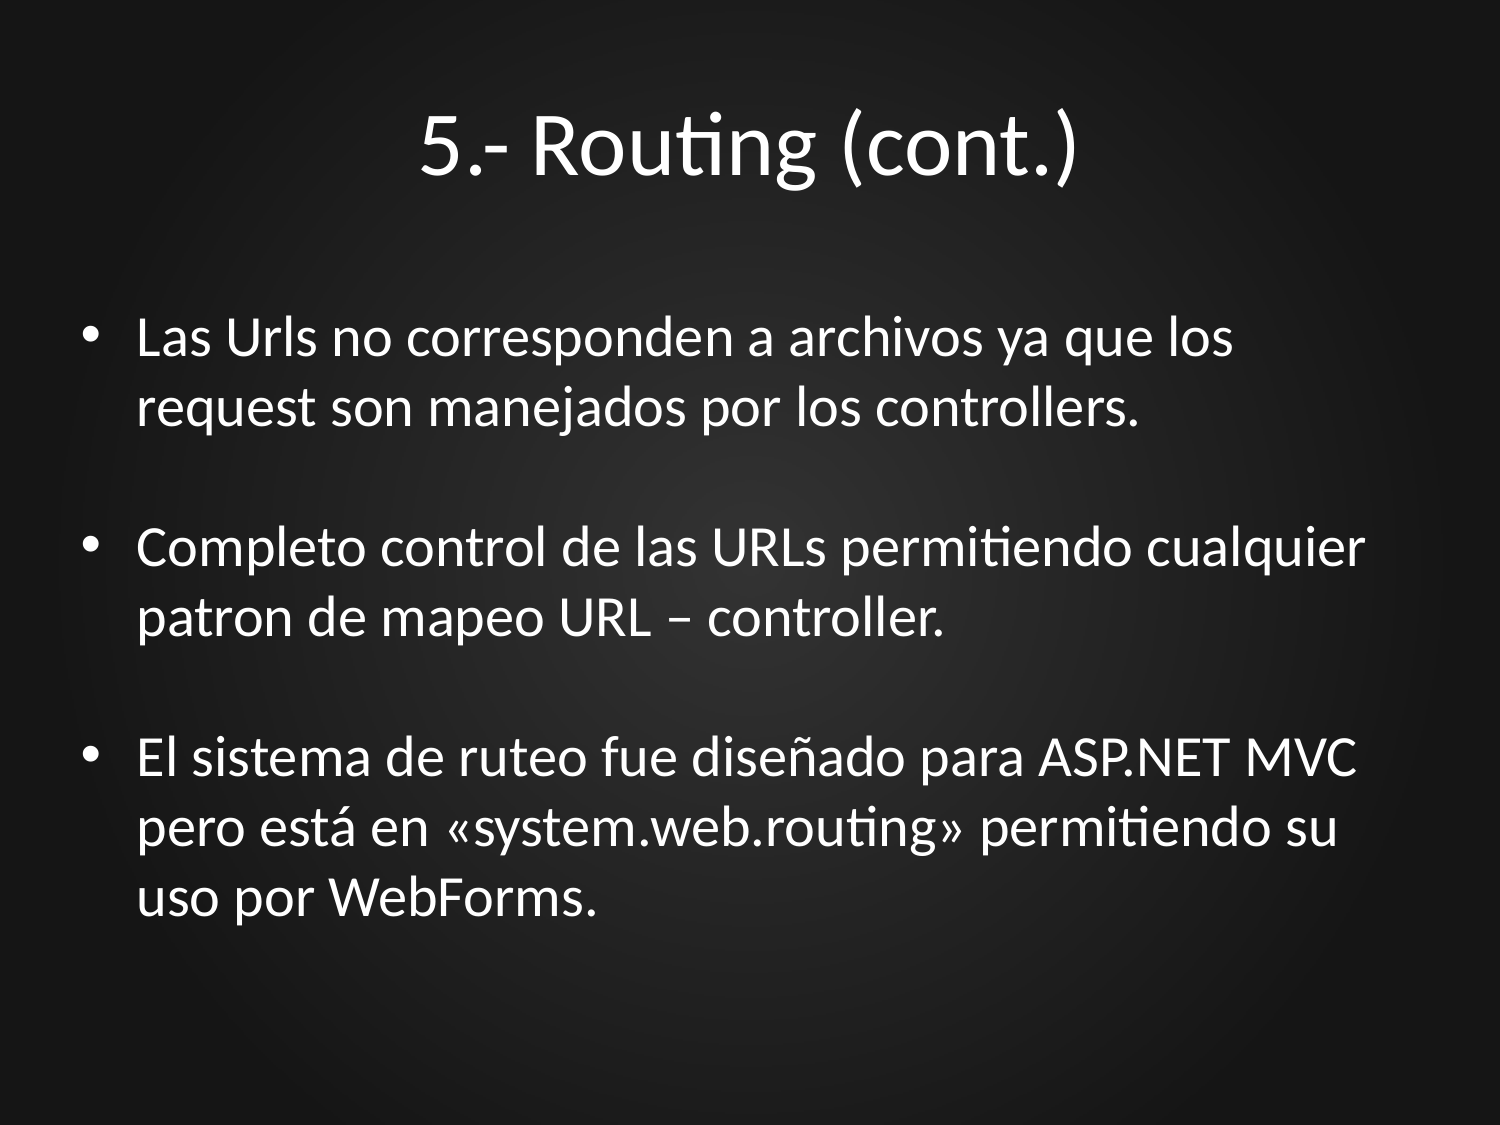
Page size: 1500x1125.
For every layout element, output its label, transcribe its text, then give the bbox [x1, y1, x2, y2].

picture [0, 0, 1500, 1125]
text_box Las Urls no corresponden a archivos ya que los request son manejados por los controllers. Completo control de las URLs permitiendo cualquier patron de mapeo URL – controller. El sistema de ruteo fue diseñado para ASP.NET MVC pero está en «system.web.routing» permitiendo su uso por WebForms. [65, 290, 1436, 936]
title 5.- Routing (cont.) [74, 44, 1426, 233]
